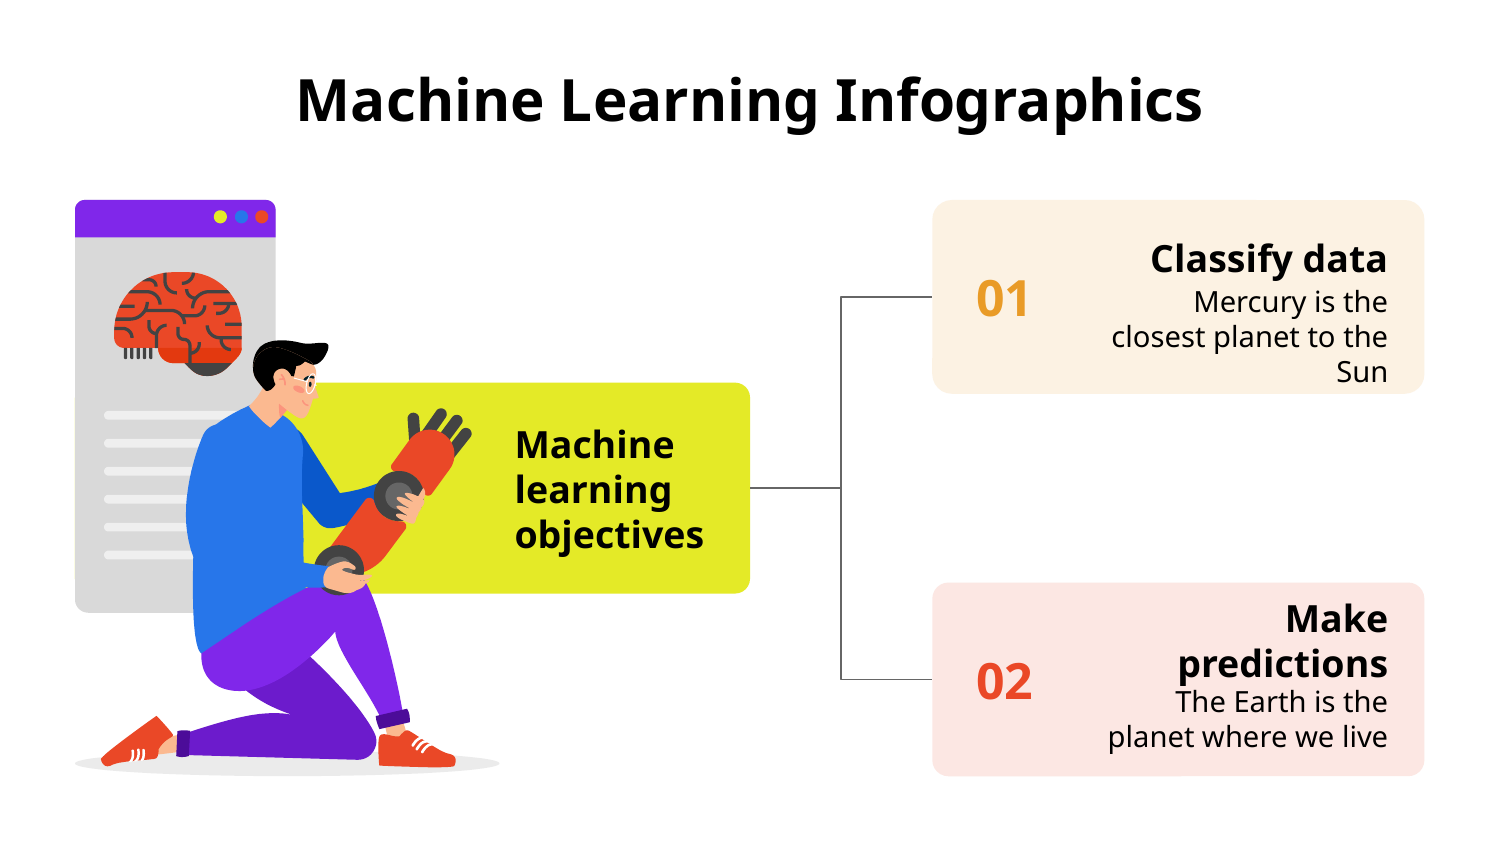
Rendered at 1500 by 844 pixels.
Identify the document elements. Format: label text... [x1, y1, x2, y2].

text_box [953, 591, 1404, 768]
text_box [749, 487, 933, 680]
text_box [932, 582, 1425, 777]
title Machine Learning Infographics [75, 67, 1425, 129]
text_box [74, 199, 276, 339]
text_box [74, 340, 500, 777]
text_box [953, 209, 1404, 385]
text_box Machine learning objectives [504, 419, 728, 557]
text_box [932, 199, 1425, 394]
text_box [749, 296, 933, 487]
text_box [504, 382, 744, 594]
